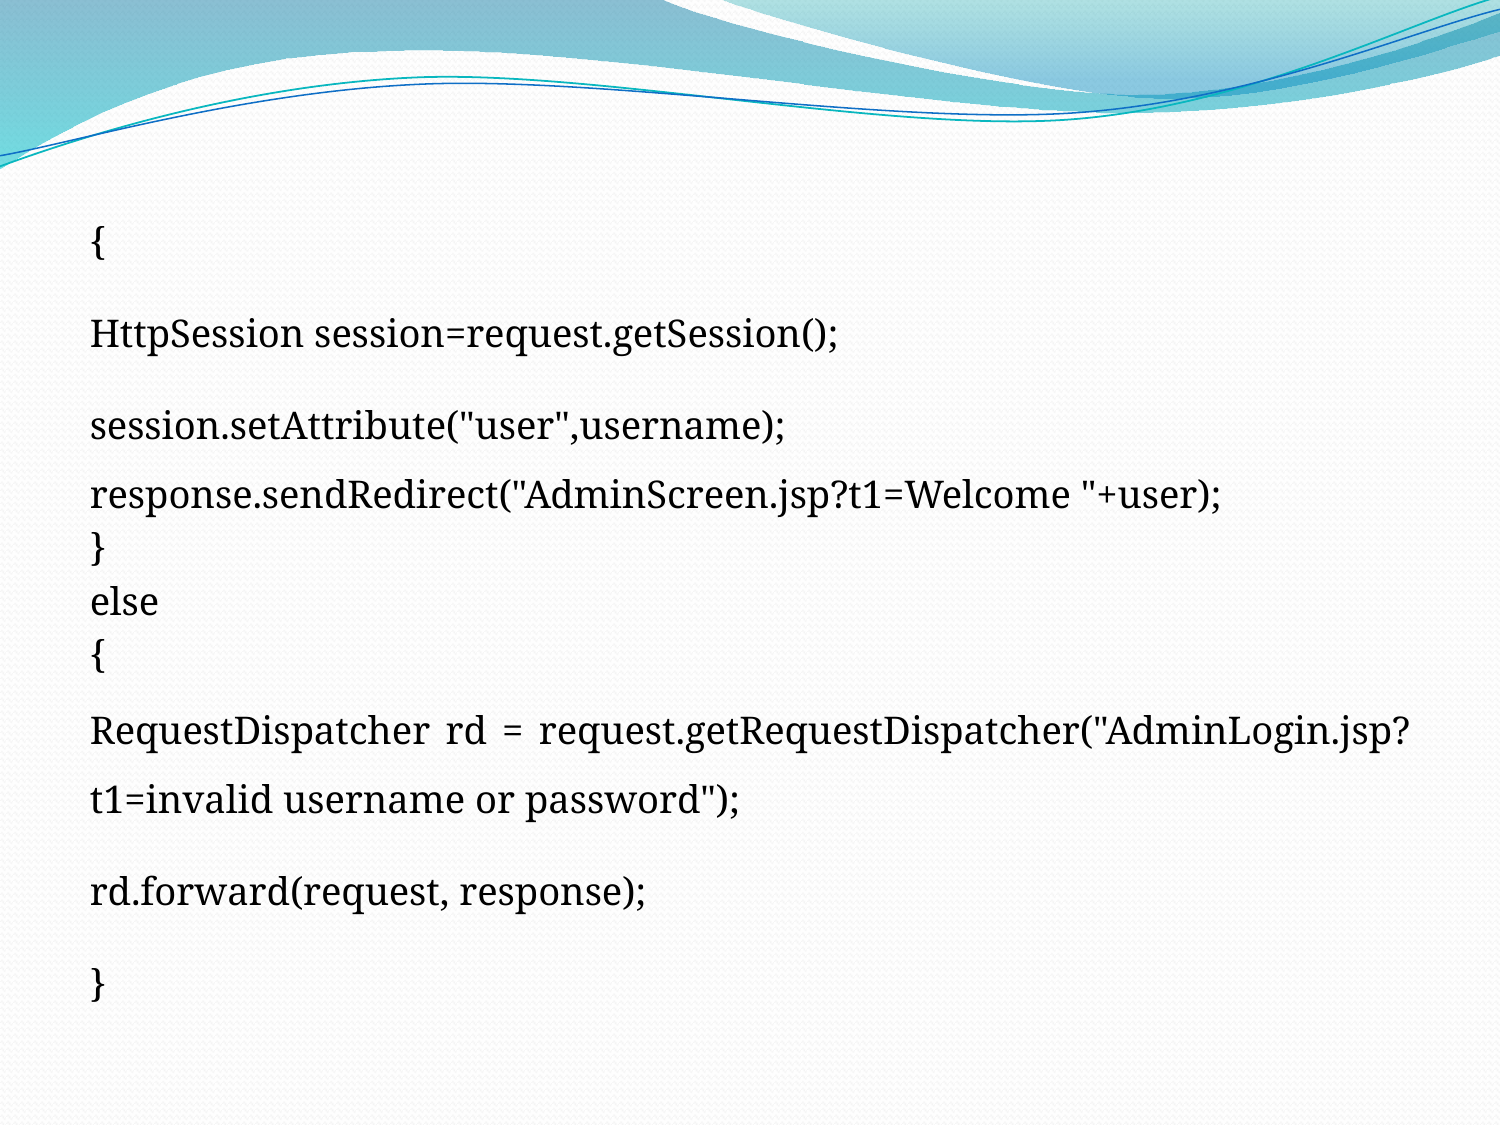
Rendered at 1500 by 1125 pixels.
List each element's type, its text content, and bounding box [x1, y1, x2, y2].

list { HttpSession session=request.getSession(); session.setAttribute("user",username); response.sendRedirect("AdminScreen.jsp?t1=Welcome "+user); } else { RequestDispatcher rd = request.getRequestDispatcher("AdminLogin.jsp?t1=invalid username or password"); rd.forward(request, response); } [75, 187, 1425, 1038]
